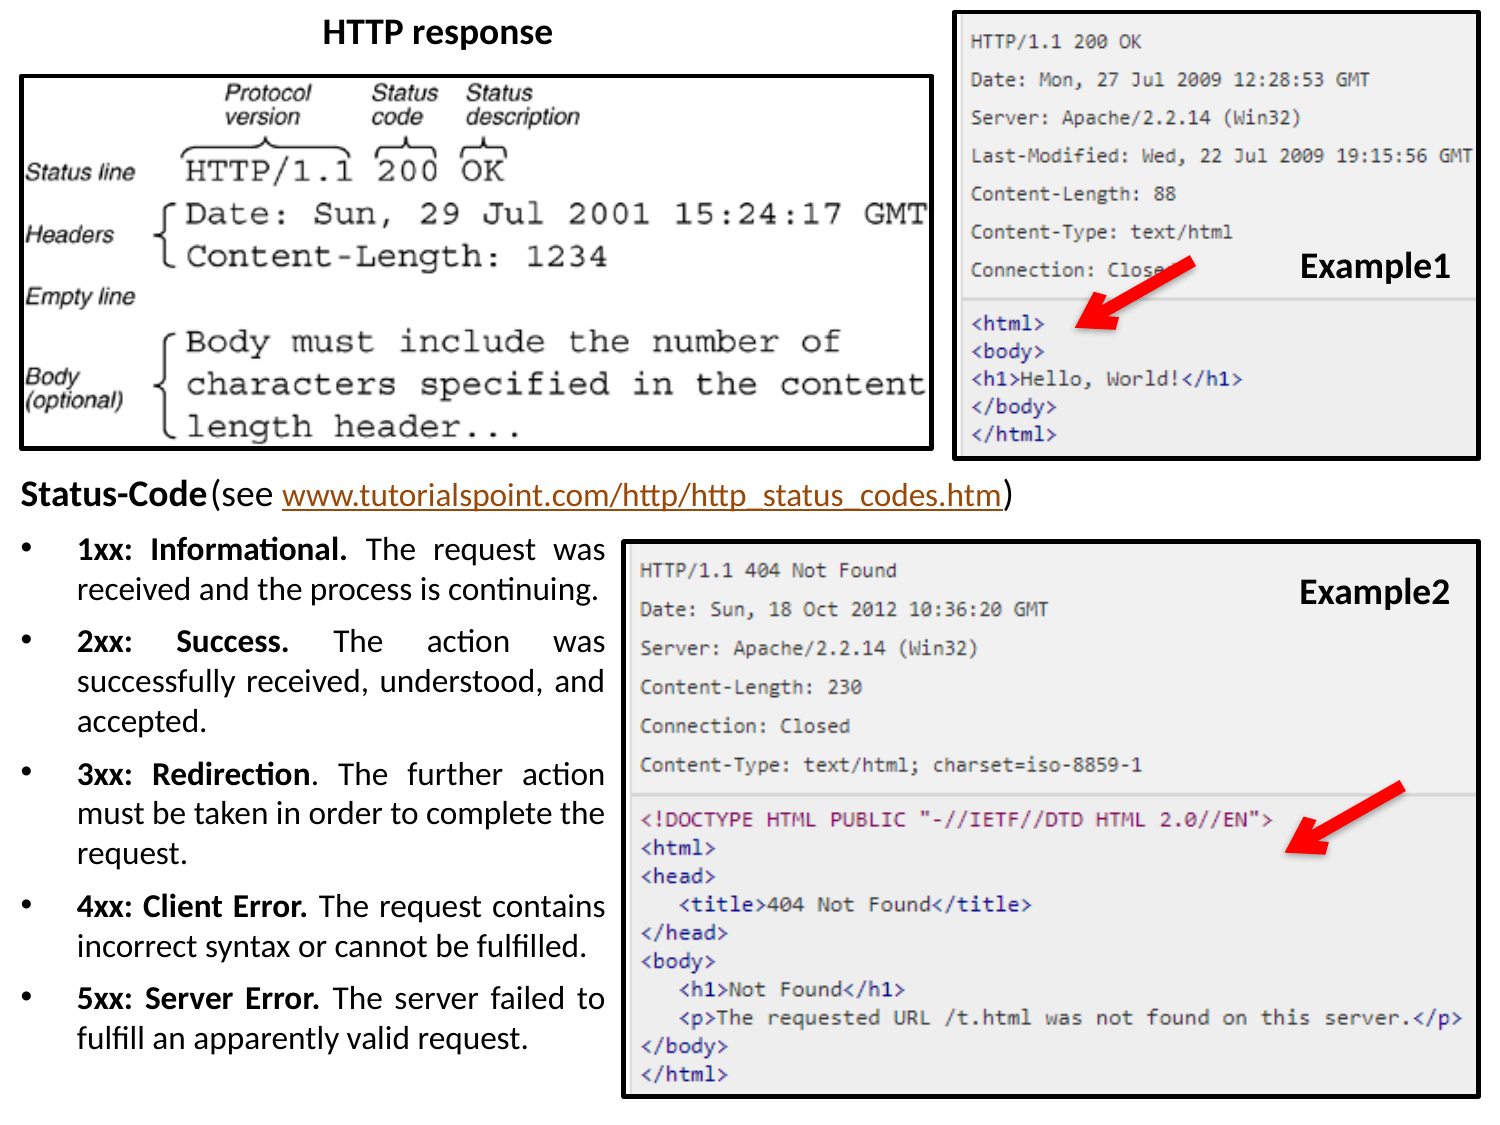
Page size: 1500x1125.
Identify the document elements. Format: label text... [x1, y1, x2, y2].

picture [956, 14, 1477, 457]
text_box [1284, 785, 1403, 853]
picture [23, 77, 930, 447]
text_box Status-Code 1xx: Informational. The request was received and the process is continuing. 2xx: Success. The action was successfully received, understood, and accepted. 3xx: Redirection. The further action must be taken in order to complete the request. 4xx: Client Error. The request contains incorrect syntax or cannot be fulfilled. 5xx: Server Error. The server failed to fulfill an apparently valid request. [5, 462, 621, 1064]
text_box (see www.tutorialspoint.com/http/http_status_codes.htm) [195, 462, 1029, 522]
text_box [1074, 260, 1194, 329]
picture [625, 543, 1477, 1095]
text_box HTTP response [307, 0, 569, 60]
